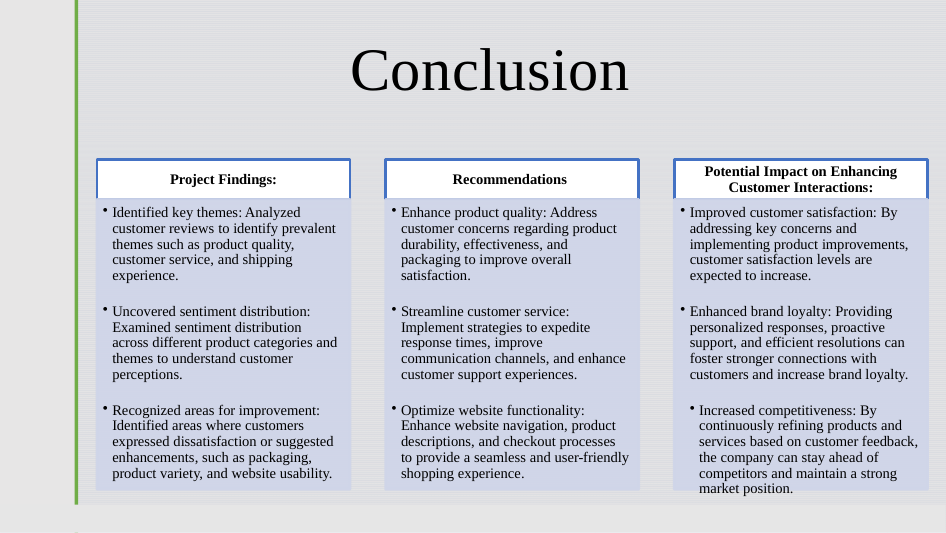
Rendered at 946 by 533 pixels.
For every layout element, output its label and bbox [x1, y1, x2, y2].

picture [0, 0, 946, 533]
text_box [96, 144, 929, 505]
